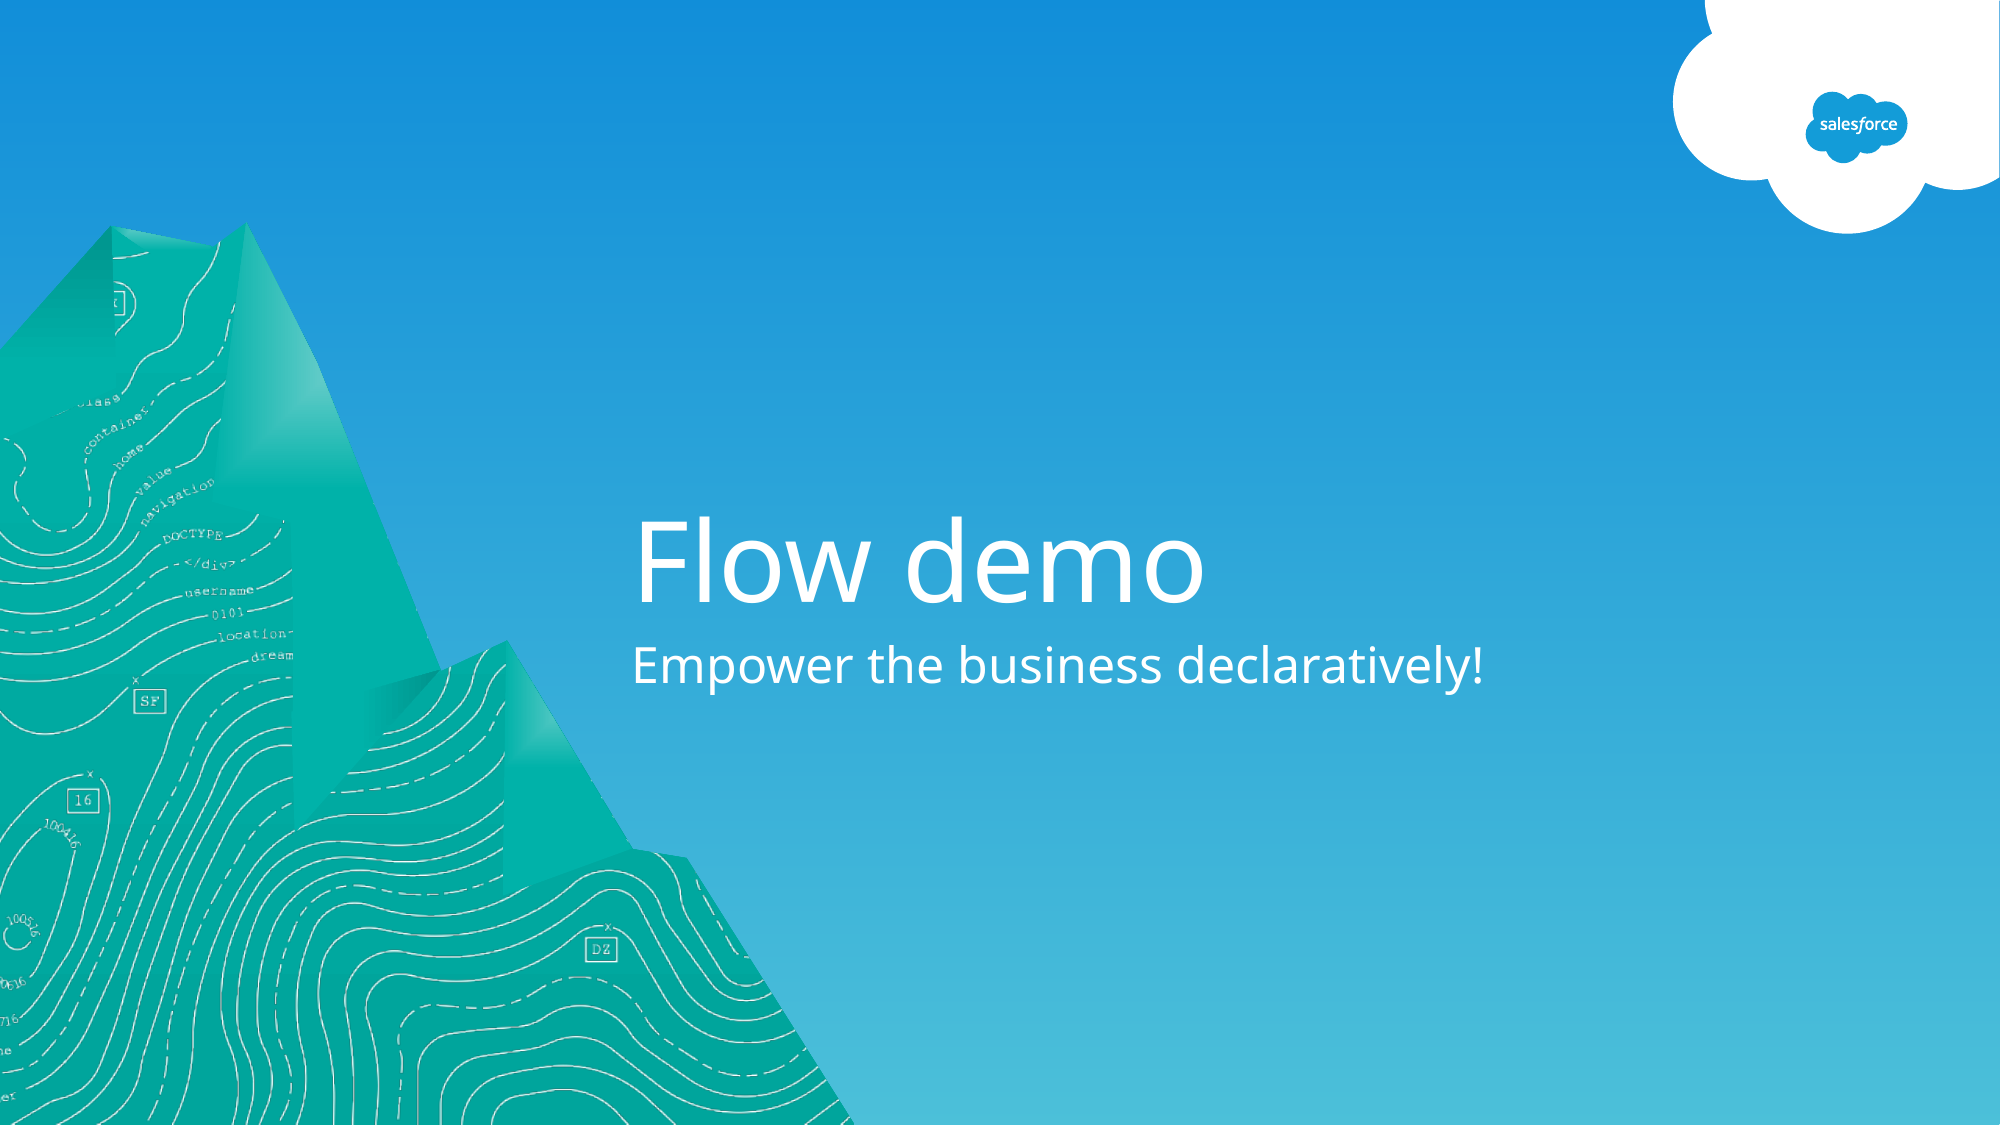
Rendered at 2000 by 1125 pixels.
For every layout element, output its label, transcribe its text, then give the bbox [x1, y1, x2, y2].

list Empower the business declaratively! [631, 633, 1858, 752]
title Flow demo [631, 156, 1857, 626]
picture [0, 222, 855, 1125]
